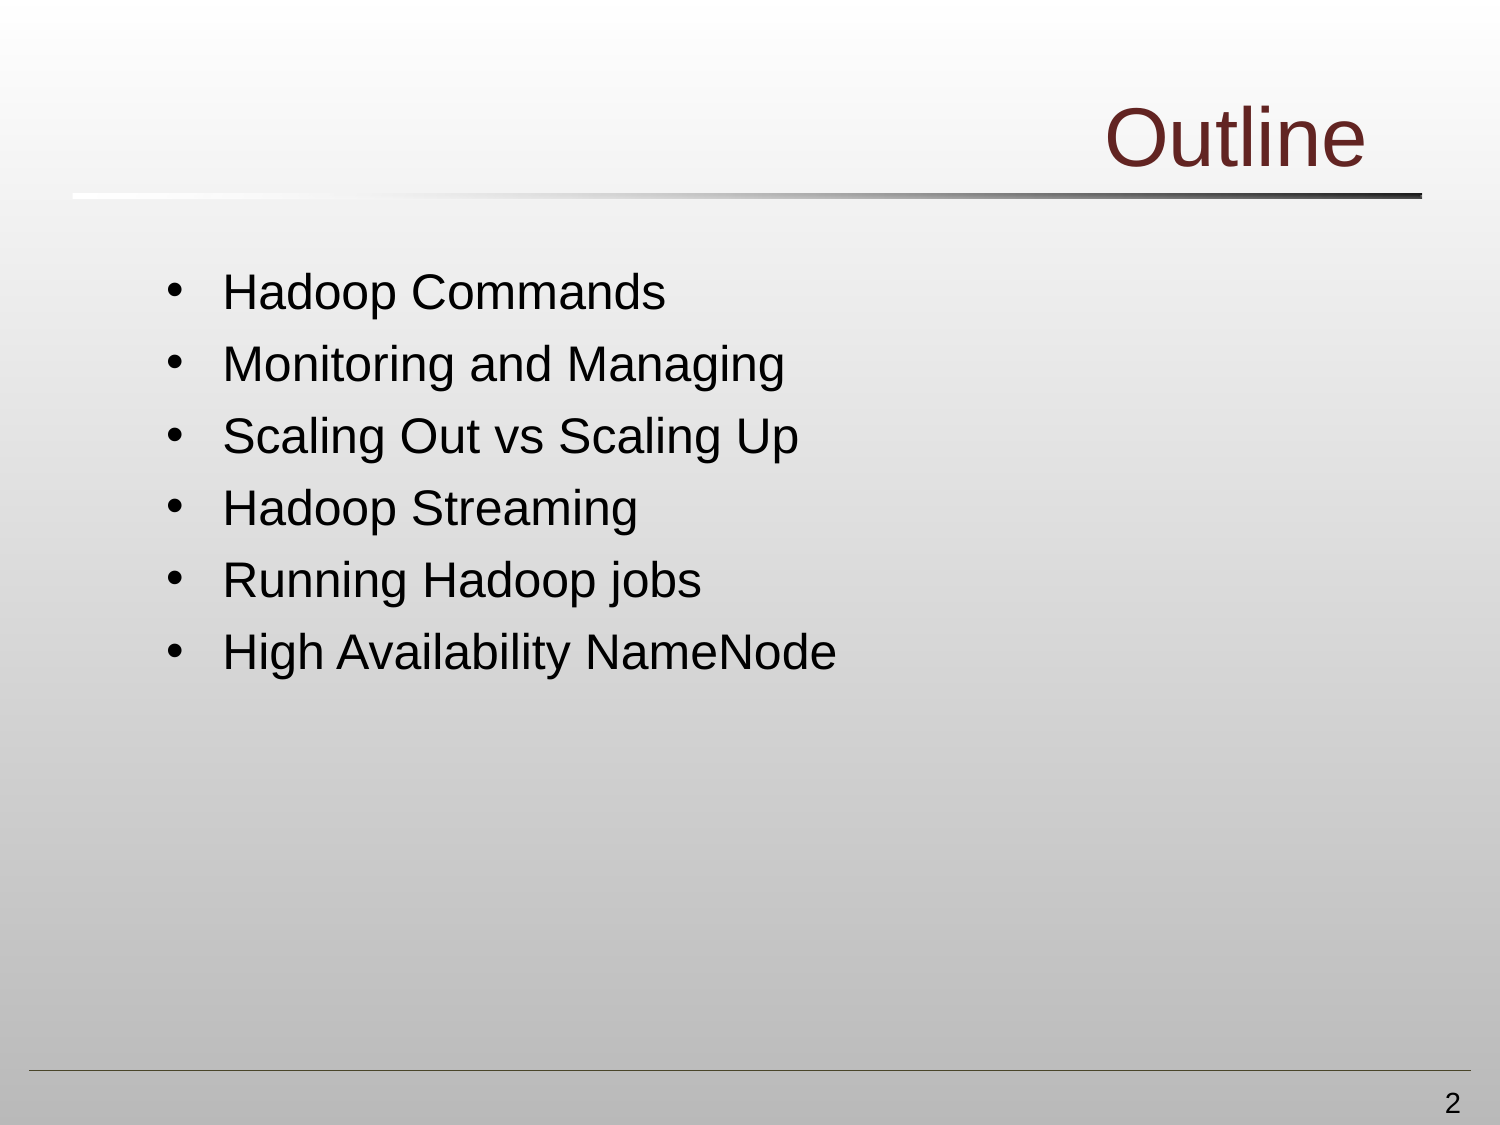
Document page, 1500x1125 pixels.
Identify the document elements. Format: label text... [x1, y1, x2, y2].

title Outline [1102, 81, 1422, 186]
text_box [72, 193, 1423, 199]
text_box Hadoop Commands Monitoring and Managing Scaling Out vs Scaling Up Hadoop Streaming Running Hadoop jobs High Availability NameNode [163, 245, 1197, 682]
text_box 2 [1440, 1077, 1466, 1115]
